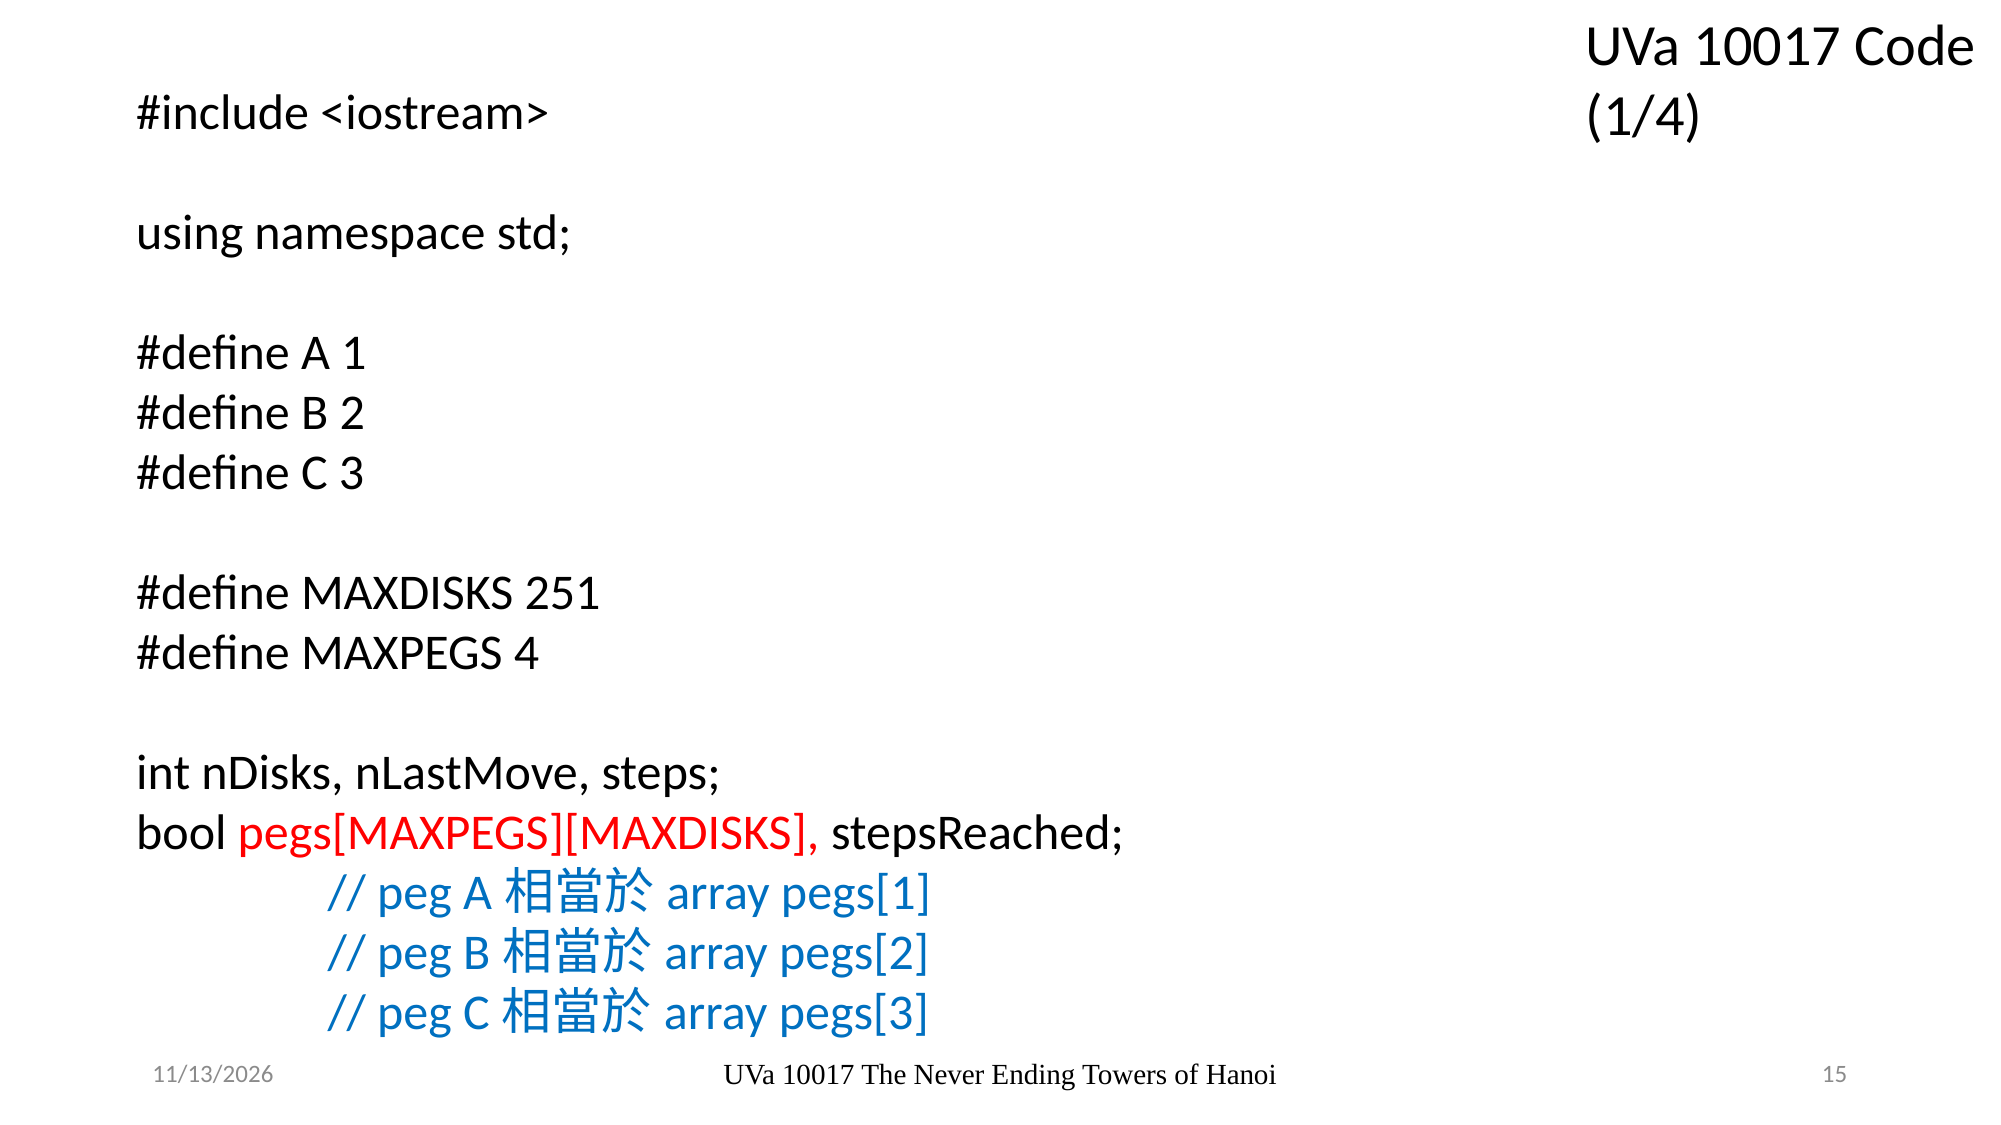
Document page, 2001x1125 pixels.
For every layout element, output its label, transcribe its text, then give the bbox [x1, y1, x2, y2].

text_box #include <iostream> using namespace std; #define A 1 #define B 2 #define C 3 #define MAXDISKS 251 #define MAXPEGS 4 int nDisks, nLastMove, steps; bool pegs[MAXPEGS][MAXDISKS], stepsReached; // peg A相當於array pegs[1] // peg B相當於array pegs[2] // peg C相當於array pegs[3] [121, 72, 1966, 1125]
text_box UVa 10017 Code (1/4) [1570, 0, 2000, 155]
slide_number 15 [1412, 1042, 1863, 1103]
footer UVa 10017 The Never Ending Towers of Hanoi [662, 1042, 1338, 1103]
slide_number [137, 1042, 588, 1103]
